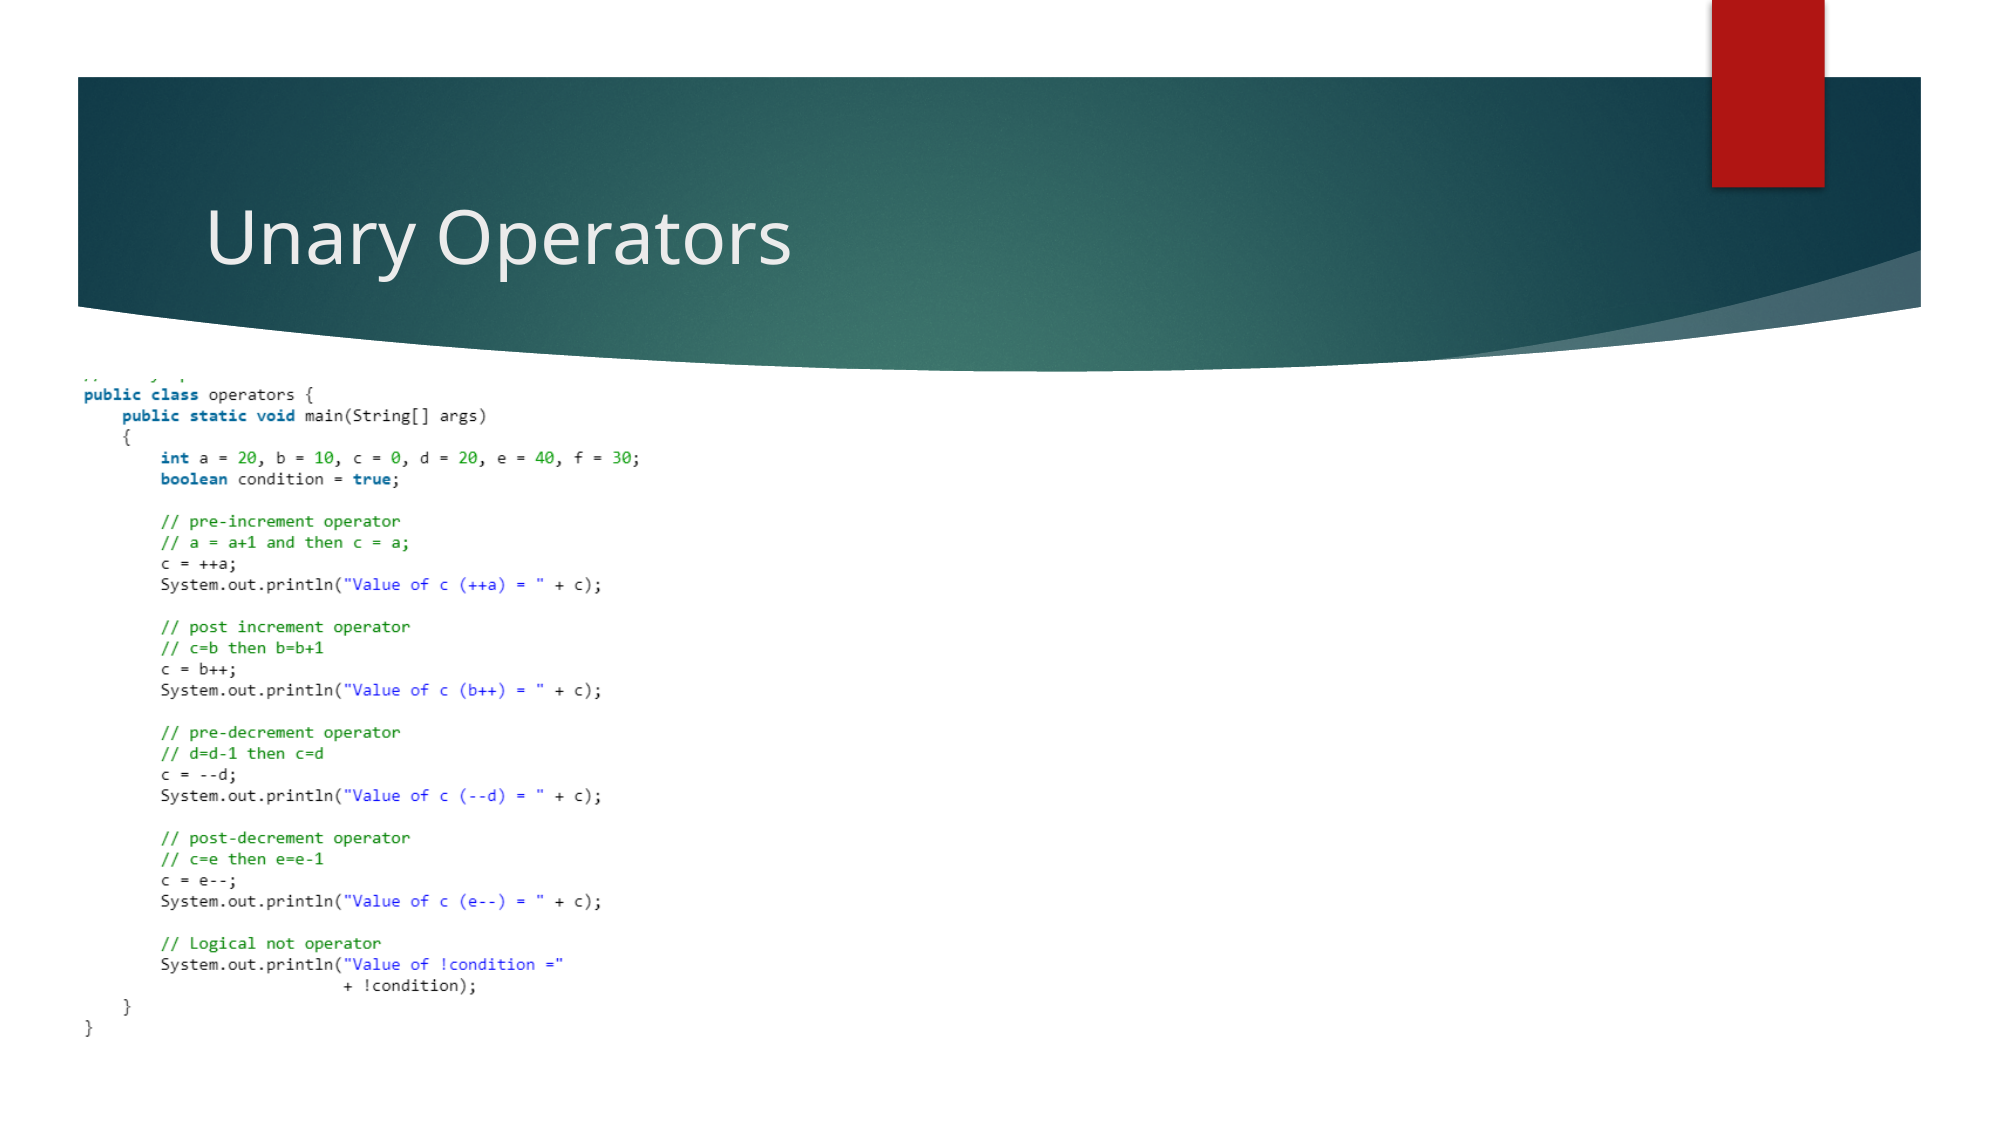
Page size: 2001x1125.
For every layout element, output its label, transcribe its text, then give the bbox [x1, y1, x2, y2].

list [79, 379, 727, 1045]
title Unary Operators [189, 159, 1859, 310]
